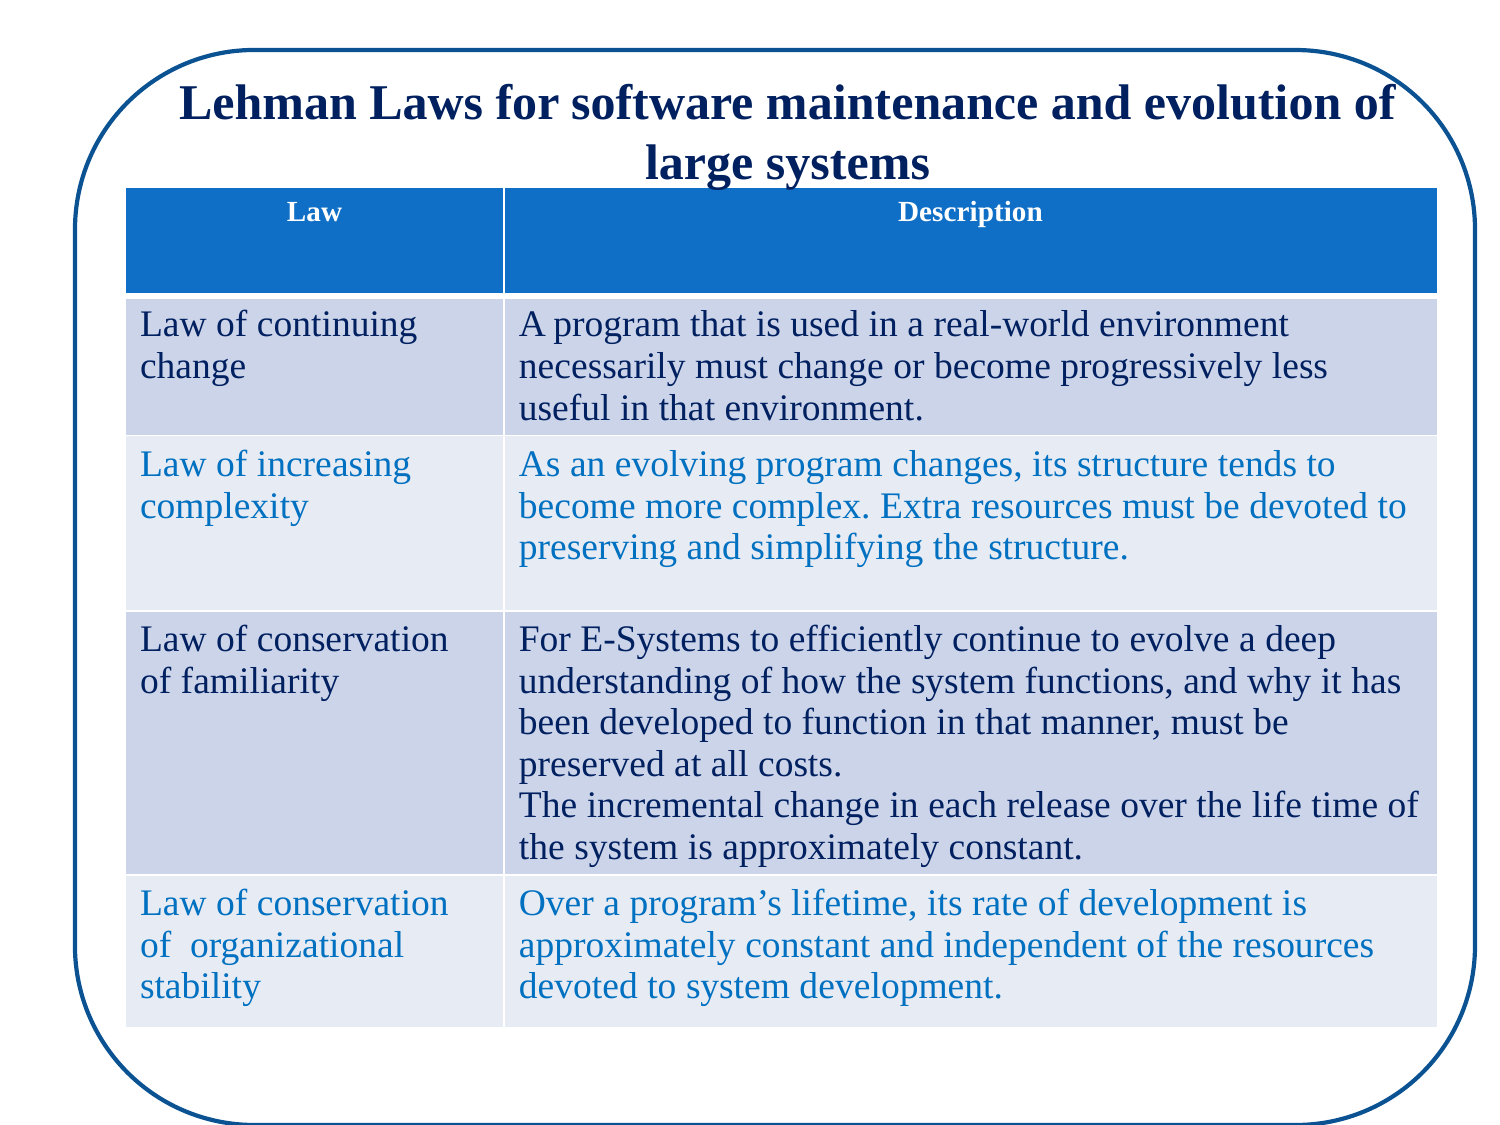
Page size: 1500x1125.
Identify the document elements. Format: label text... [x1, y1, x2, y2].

table_header Description [505, 188, 1437, 293]
table_cell As an evolving program changes, its structure tends to become more complex. Extra resources must be devoted to preserving and simplifying the structure. [505, 436, 1437, 610]
table_cell Over a program’s lifetime, its rate of development is approximately constant and independent of the resources devoted to system development. [505, 876, 1437, 1027]
text_box [184, 47, 1366, 62]
table_cell Law of conservation of organizational stability [126, 876, 503, 1027]
table_cell For E-Systems to efficiently continue to evolve a deep understanding of how the system functions, and why it has been developed to function in that manner, must be preserved at all costs. The incremental change in each release over the life time of the system is approximately constant. [505, 612, 1437, 874]
text_box Lehman Laws for software maintenance and evolution of large systems [162, 62, 1413, 258]
table_cell A program that is used in a real-world environment necessarily must change or become progressively less useful in that environment. [505, 299, 1437, 435]
table_cell Law of conservation of familiarity [126, 612, 503, 874]
table_cell Law of increasing complexity [126, 436, 503, 610]
table_header Law [126, 188, 503, 293]
table_cell Law of continuing change [126, 299, 503, 435]
text_box [72, 73, 1478, 1125]
